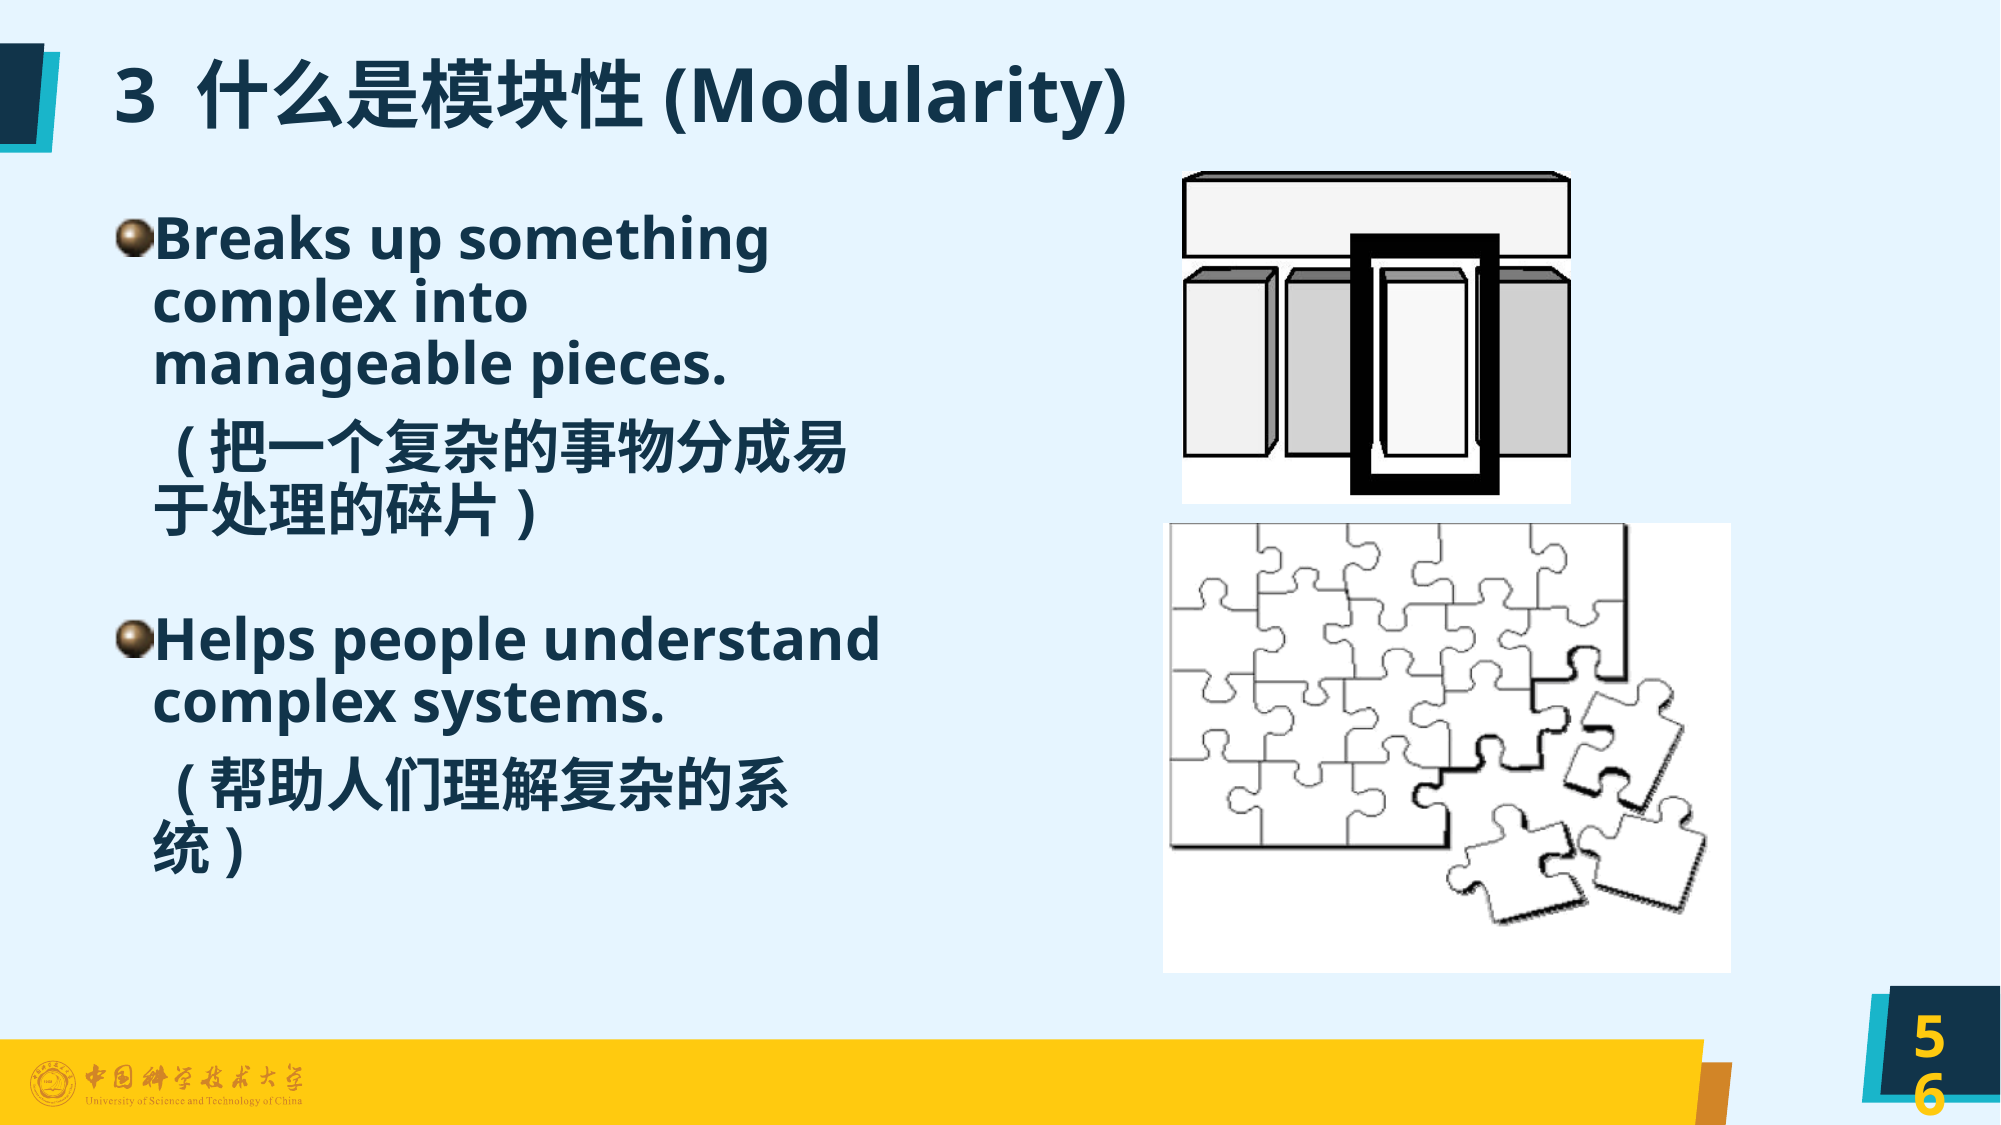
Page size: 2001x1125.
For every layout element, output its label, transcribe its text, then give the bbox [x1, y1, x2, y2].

picture [114, 217, 154, 257]
picture [114, 618, 154, 658]
title 3 什么是模块性(Modularity) [99, 43, 1863, 153]
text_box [1163, 523, 1731, 973]
slide_number 56 [1898, 993, 1989, 1084]
picture [1182, 171, 1571, 504]
list Breaks up something complex into manageable pieces. (把一个复杂的事物分成易于处理的碎片) Helps people understand complex systems. (帮助人们理解复杂的系统) [99, 201, 899, 973]
